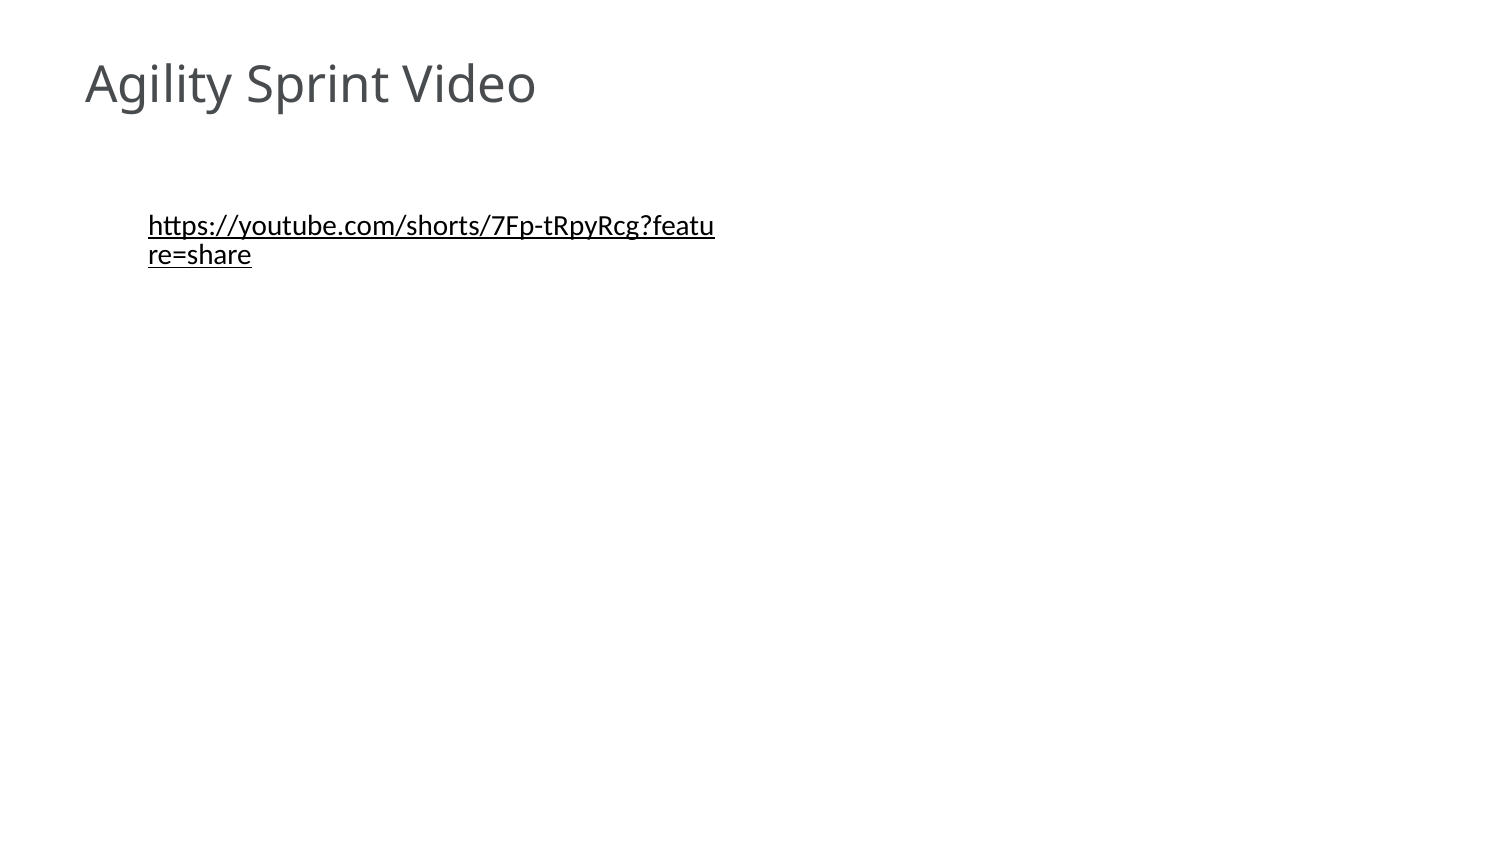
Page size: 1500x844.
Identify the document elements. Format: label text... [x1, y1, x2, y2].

text_box https://youtube.com/shorts/7Fp-tRpyRcg?feature=share [133, 191, 736, 292]
text_box Agility Sprint Video [70, 27, 856, 164]
text_box [112, 189, 870, 256]
